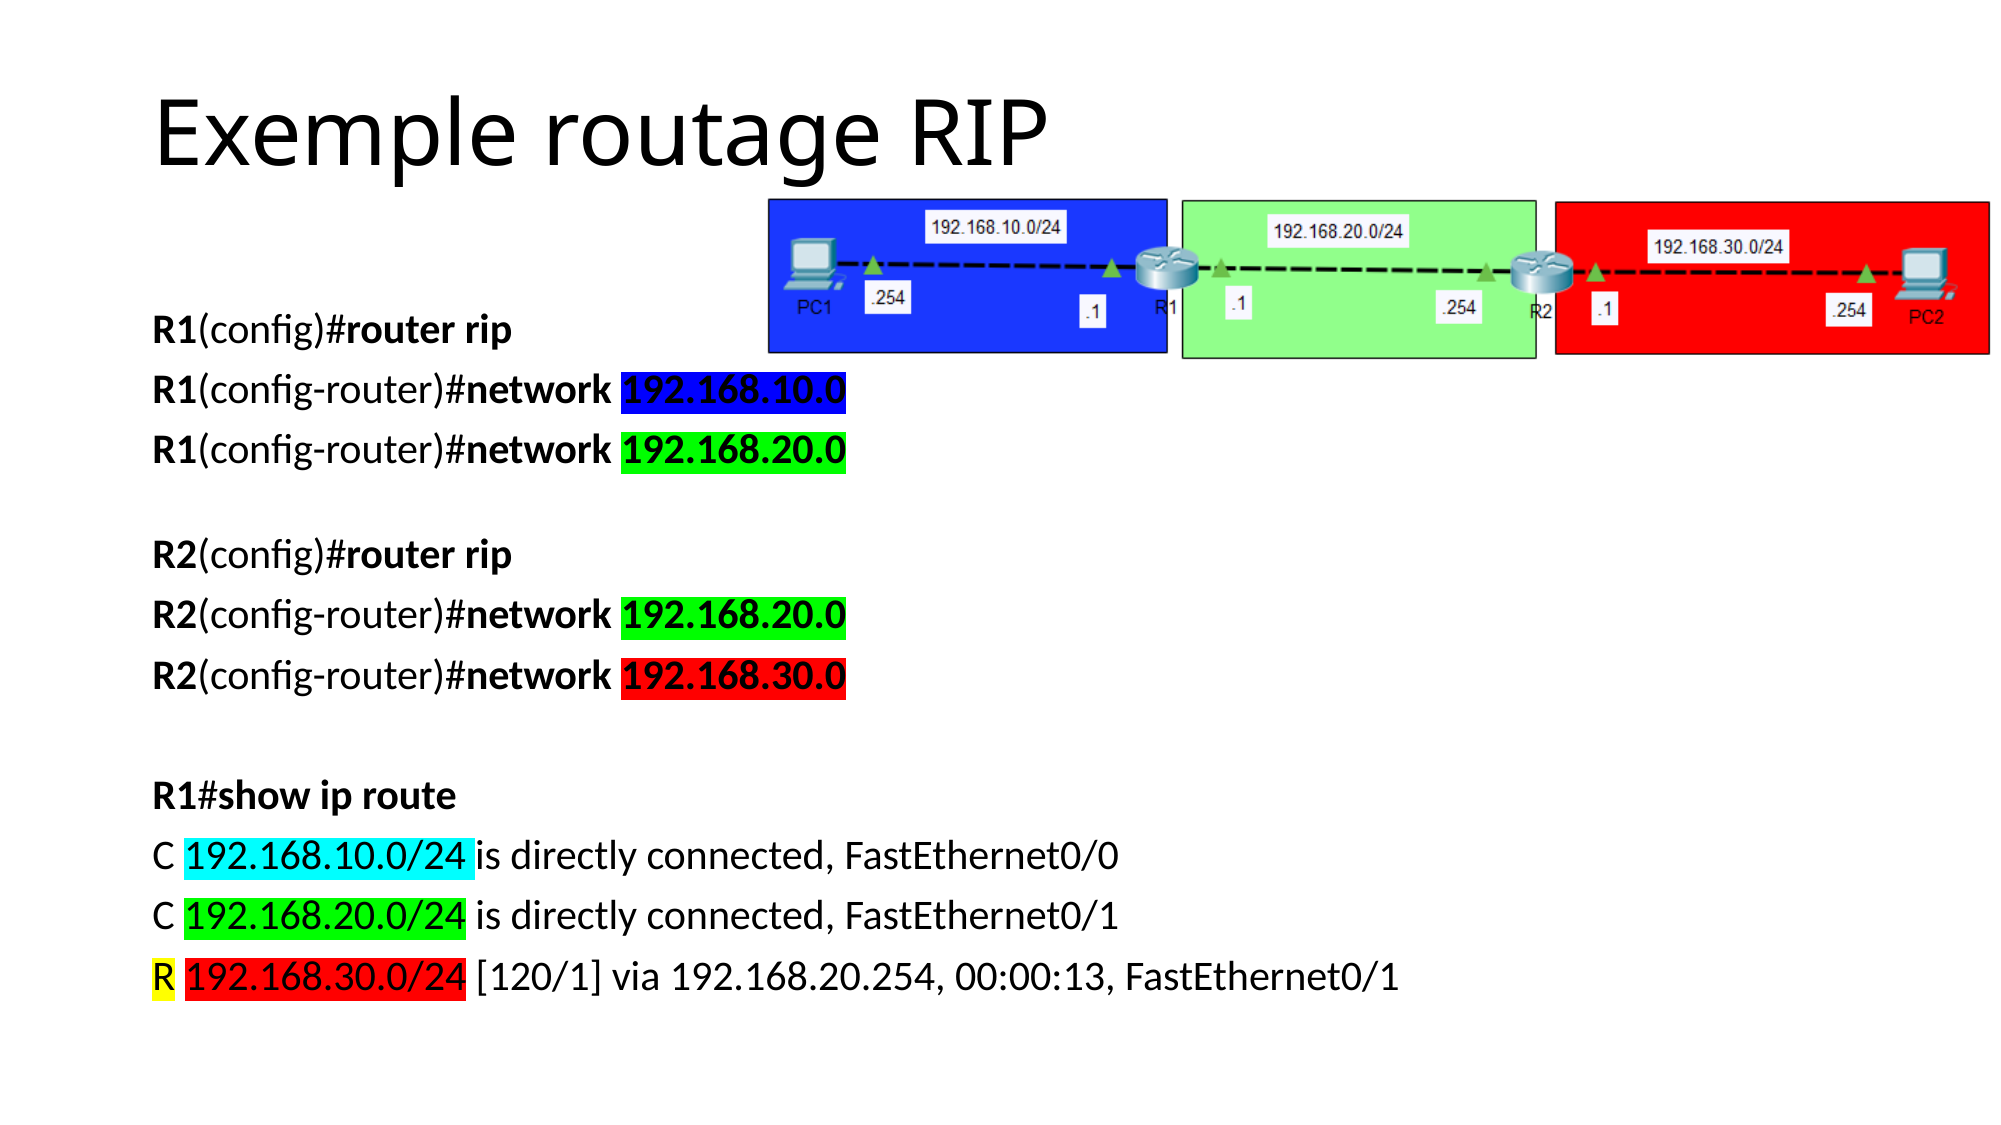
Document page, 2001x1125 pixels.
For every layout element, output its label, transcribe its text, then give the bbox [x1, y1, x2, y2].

list R1(config)#router rip R1(config-router)#network 192.168.10.0 R1(config-router)#network 192.168.20.0 R2(config)#router rip R2(config-router)#network 192.168.20.0 R2(config-router)#network 192.168.30.0 R1#show ip route C 192.168.10.0/24 is directly connected, FastEthernet0/0 C 192.168.20.0/24 is directly connected, FastEthernet0/1 R 192.168.30.0/24 [120/1] via 192.168.20.254, 00:00:13, FastEthernet0/1 [137, 299, 1863, 1014]
title Exemple routage RIP [137, 26, 1863, 245]
picture [757, 189, 2000, 369]
